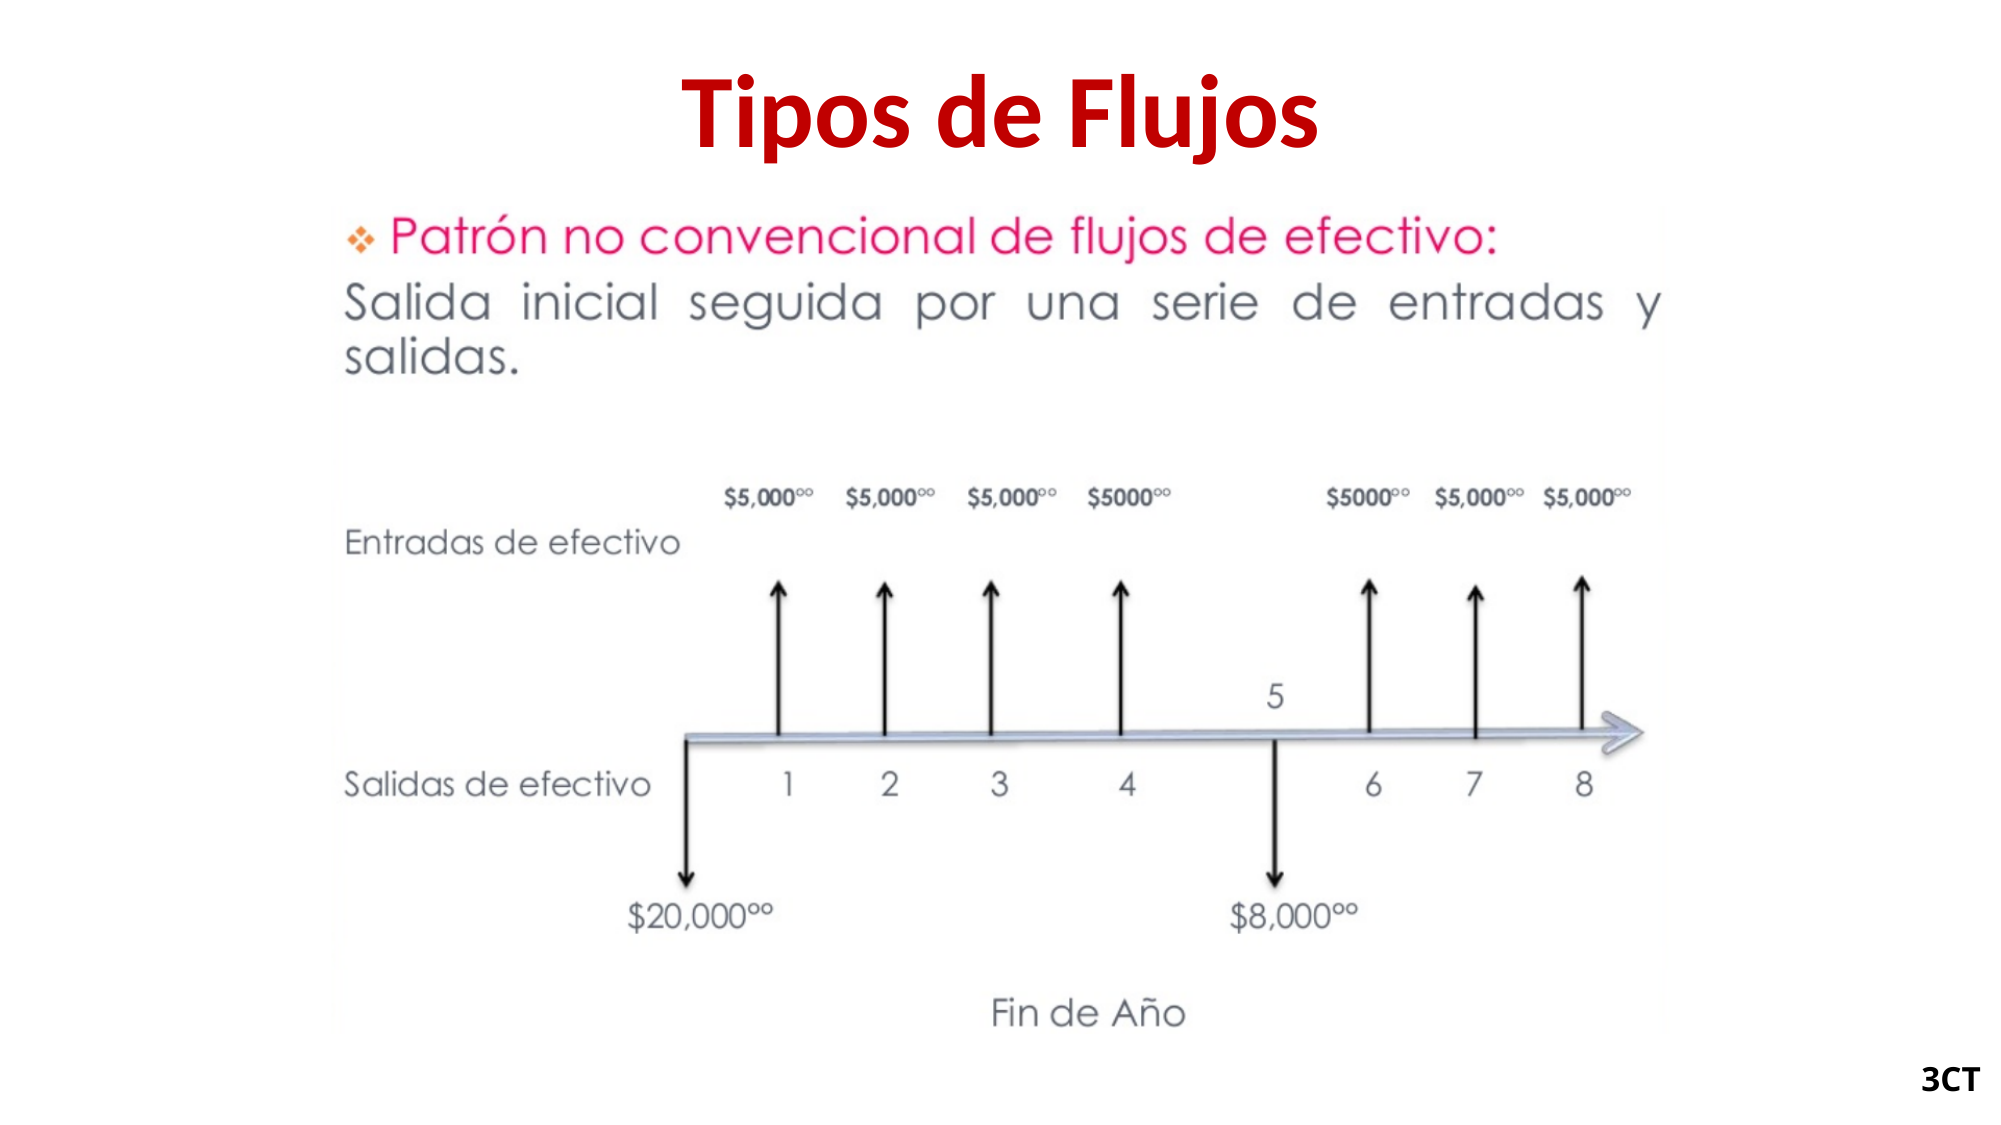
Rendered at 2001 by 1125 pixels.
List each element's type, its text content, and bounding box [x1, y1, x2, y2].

text_box 3CT [1904, 1031, 1996, 1125]
text_box Tipos de Flujos [294, 35, 1709, 176]
picture [331, 206, 1670, 1034]
